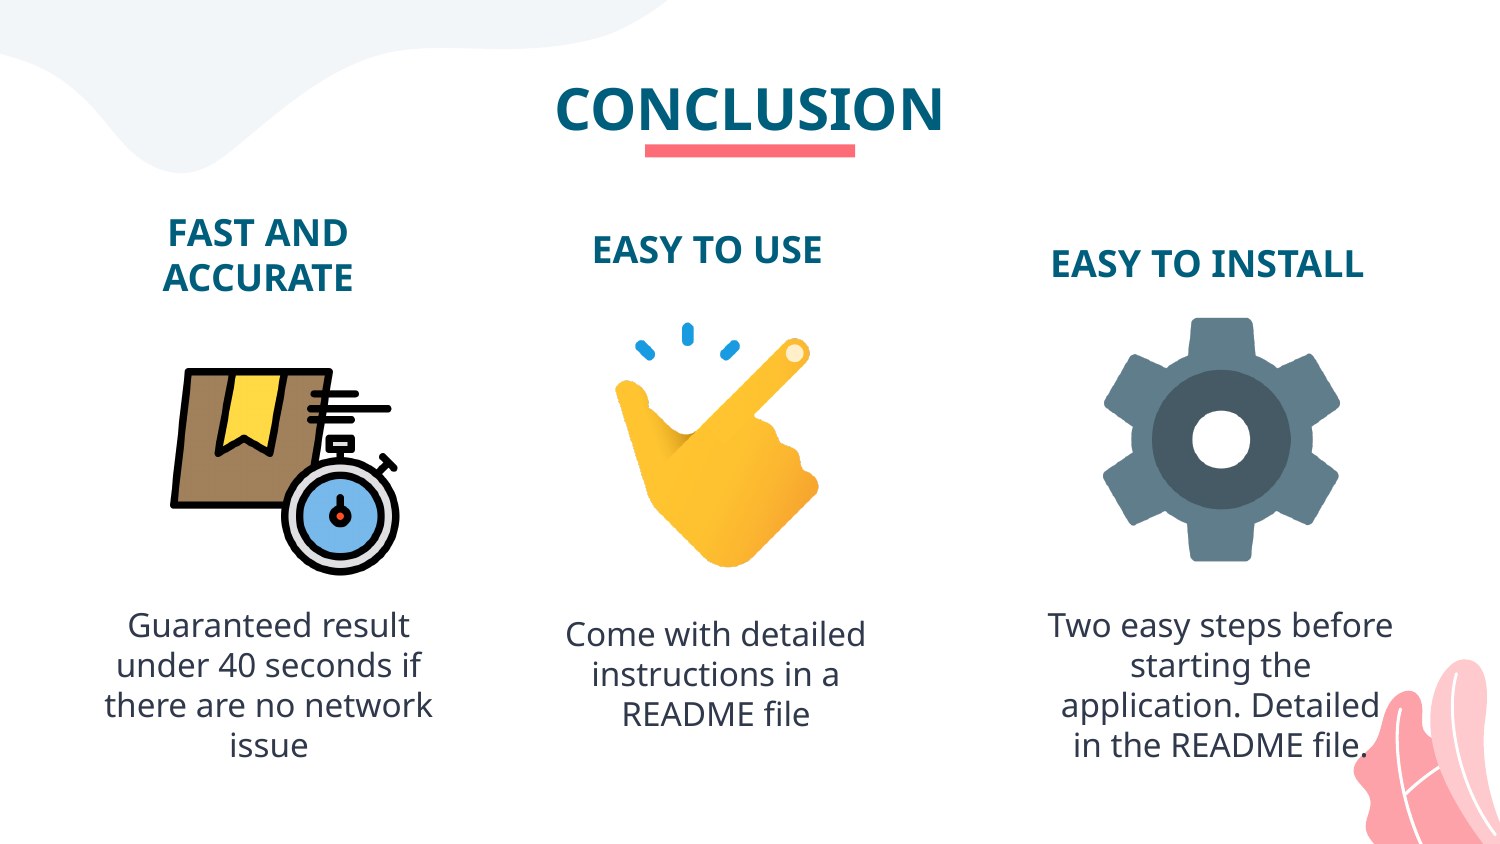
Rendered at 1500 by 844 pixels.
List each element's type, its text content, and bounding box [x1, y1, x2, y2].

subtitle Come with detailed instructions in a README file [523, 597, 909, 744]
picture [1081, 294, 1361, 574]
text_box [645, 144, 856, 158]
subtitle Guaranteed result under 40 seconds if there are no network issue [76, 589, 462, 736]
subtitle Two easy steps before starting the application. Detailed in the README file. [1028, 589, 1414, 736]
subtitle FAST AND ACCURATE [65, 193, 451, 248]
picture [576, 311, 856, 590]
picture [166, 353, 403, 590]
subtitle EASY TO USE [515, 211, 900, 266]
title CONCLUSION [118, 57, 1382, 137]
subtitle EASY TO INSTALL [1015, 224, 1400, 279]
